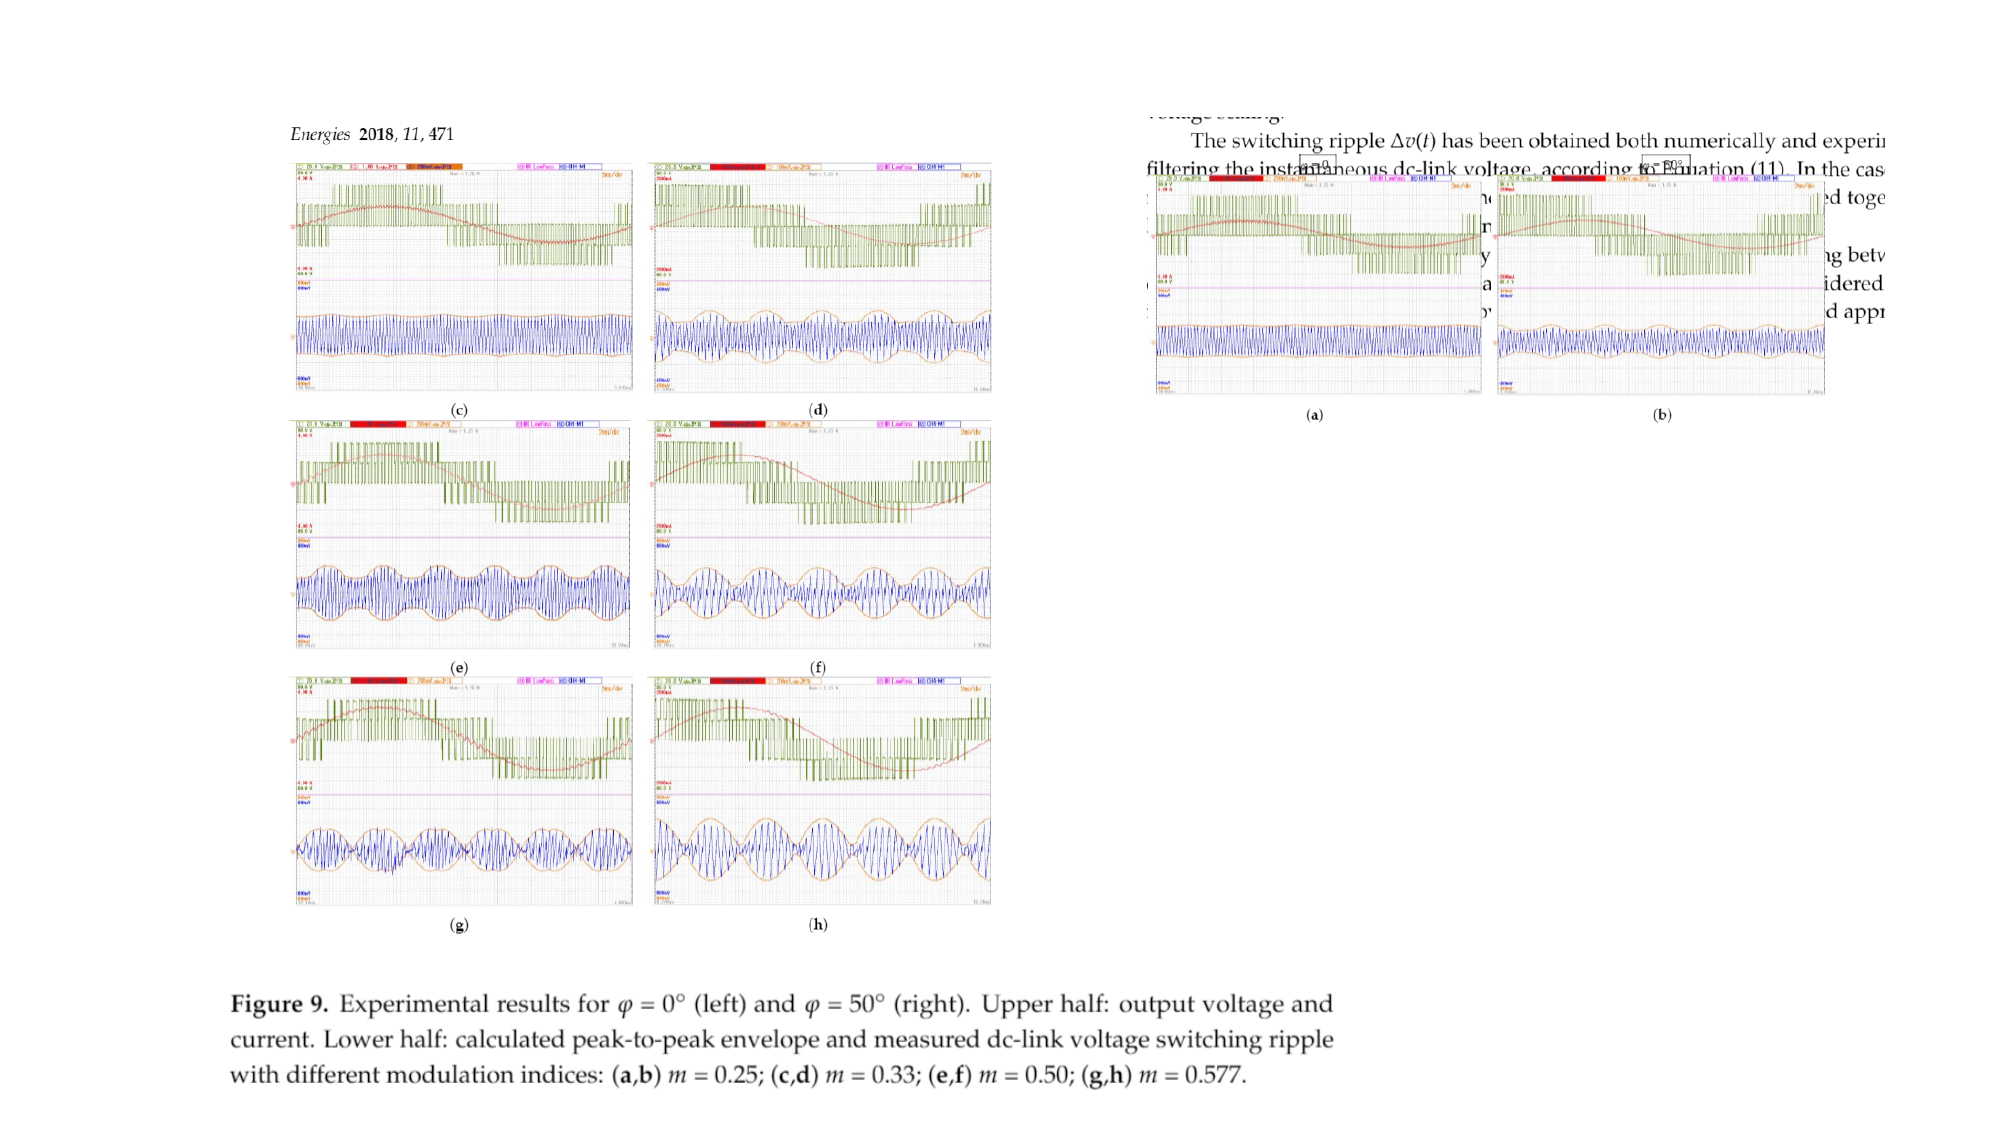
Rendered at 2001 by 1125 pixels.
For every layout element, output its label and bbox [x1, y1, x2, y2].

picture [146, 73, 1885, 1125]
